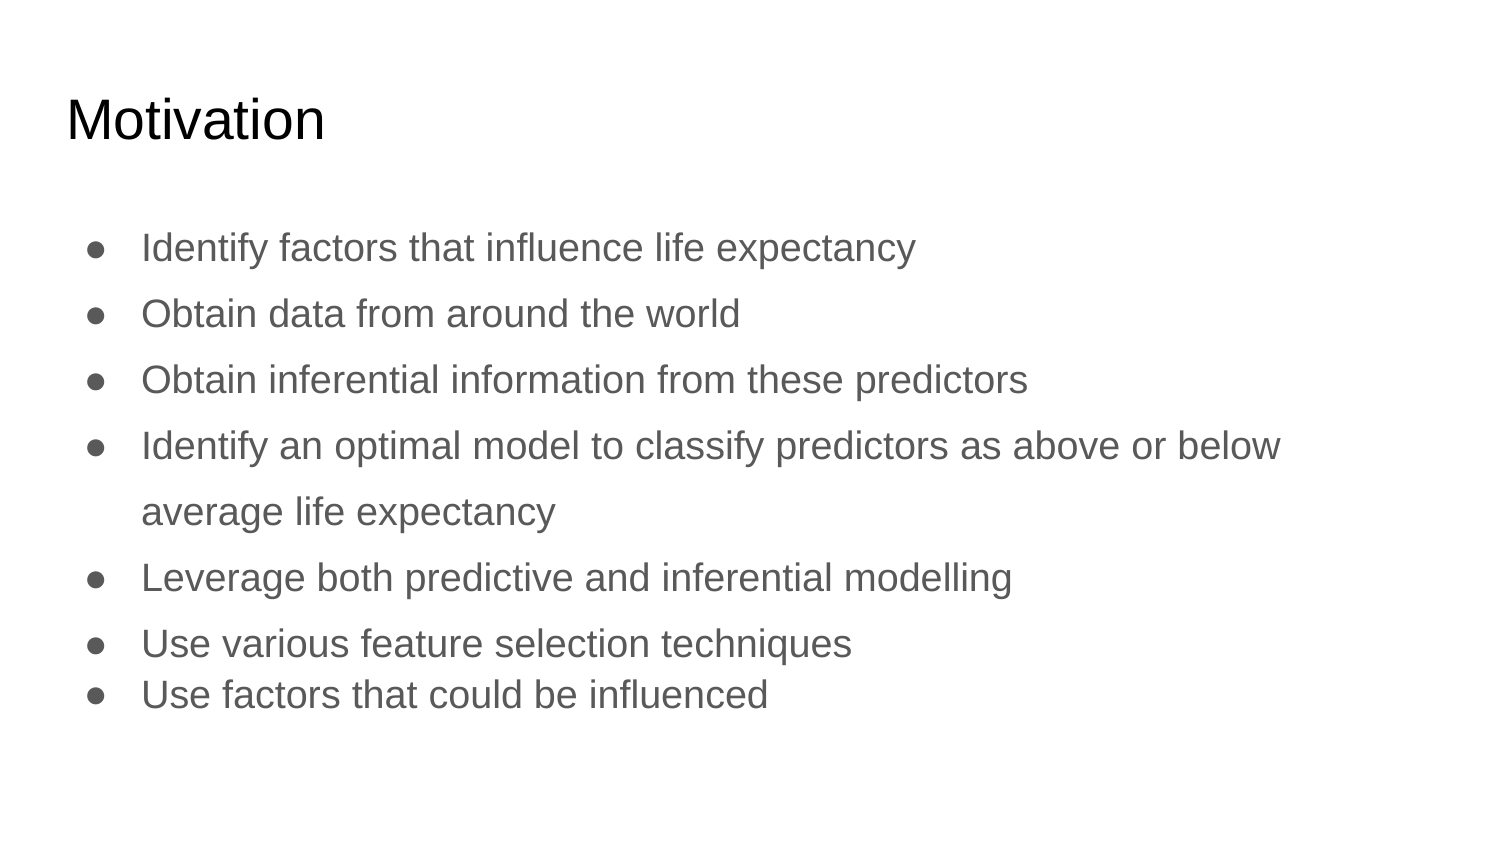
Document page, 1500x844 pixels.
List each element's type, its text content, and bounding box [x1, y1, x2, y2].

title Motivation [51, 72, 1449, 167]
list Identify factors that influence life expectancy Obtain data from around the world Obtain inferential information from these predictors Identify an optimal model to classify predictors as above or below average life expectancy Leverage both predictive and inferential modelling Use various feature selection techniques Use factors that could be influenced [51, 189, 1449, 750]
